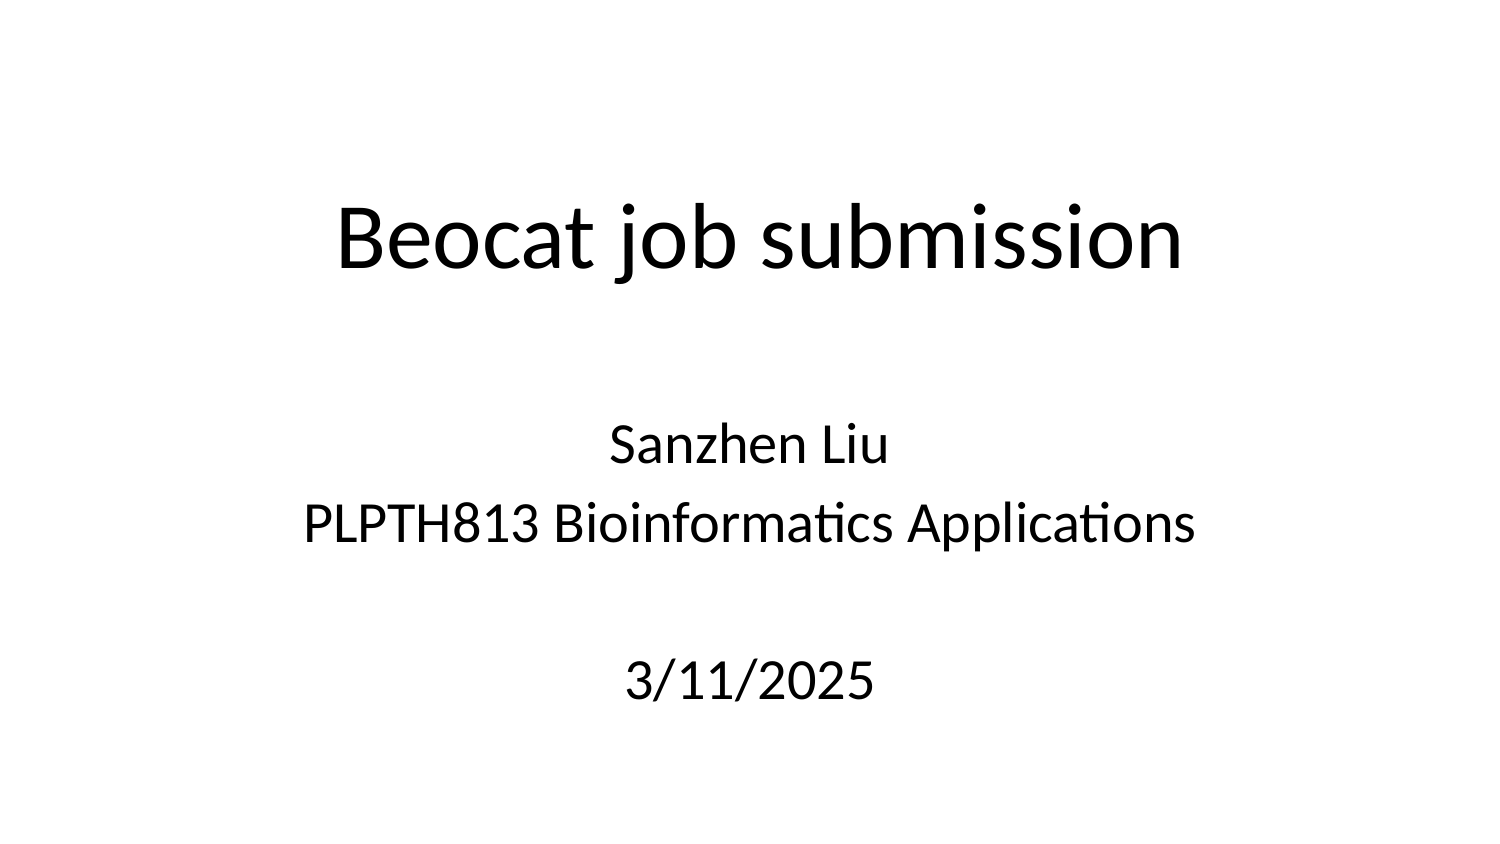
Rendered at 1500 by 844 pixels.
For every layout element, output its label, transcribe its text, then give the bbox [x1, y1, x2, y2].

subtitle Sanzhen Liu PLPTH813 Bioinformatics Applications 3/11/2025 [187, 406, 1313, 775]
title Beocat job submission [112, 171, 1388, 297]
